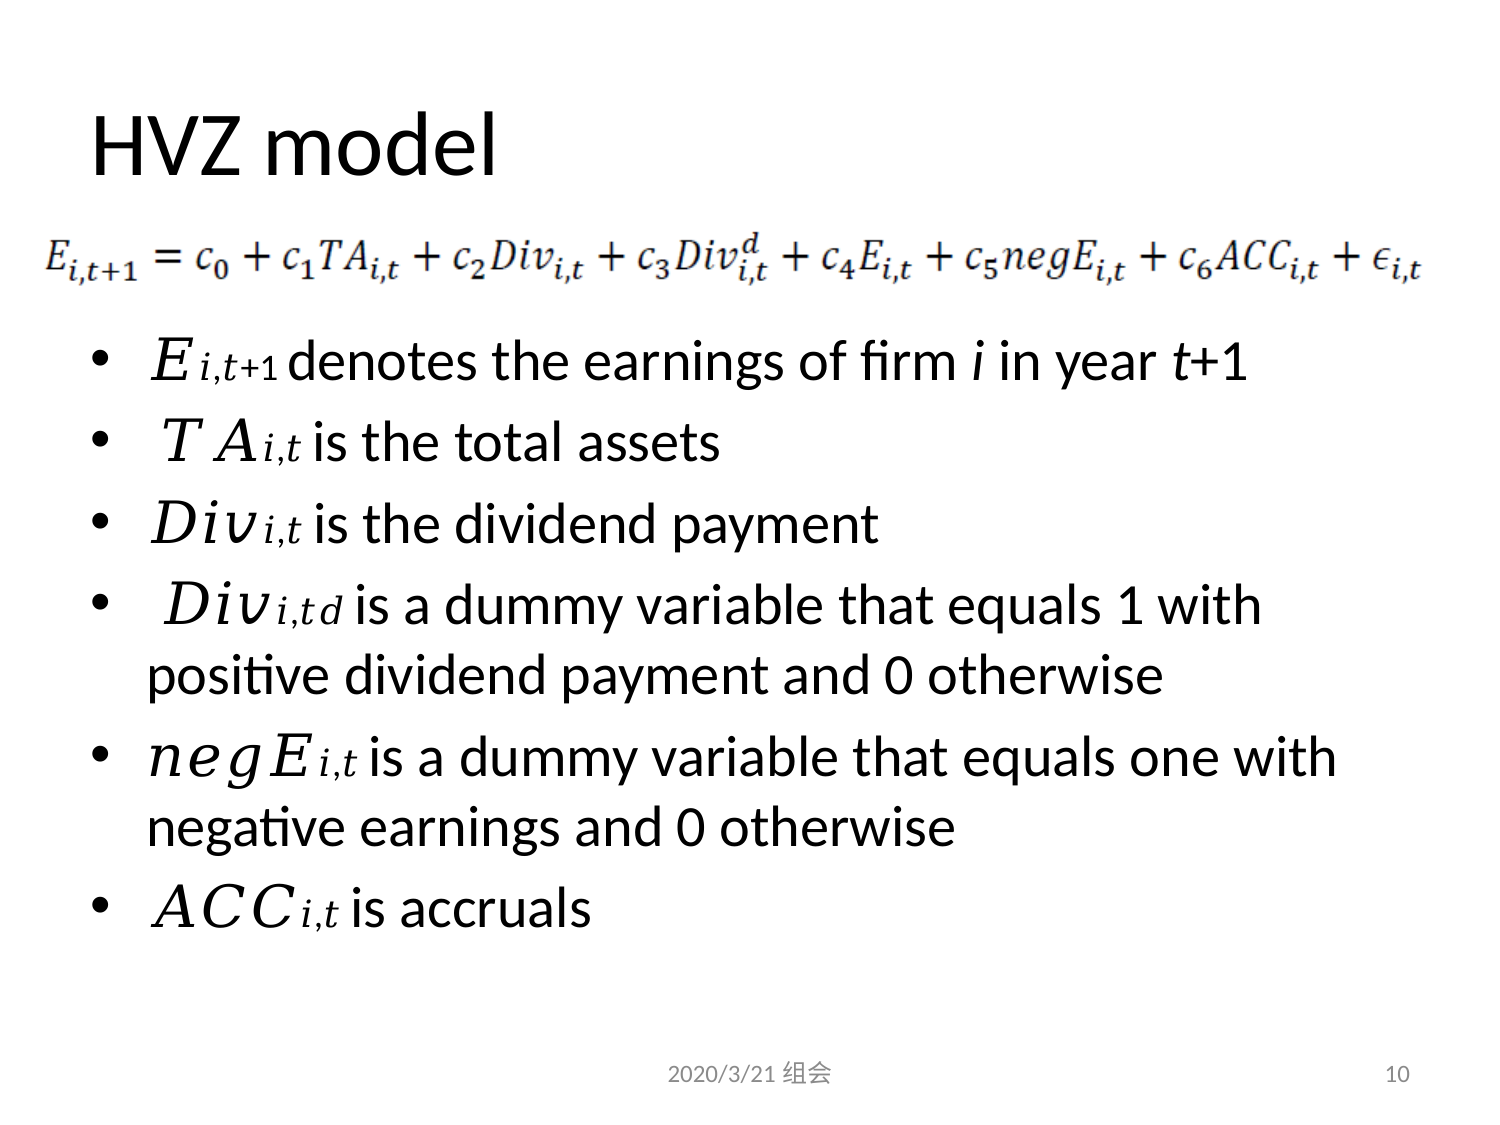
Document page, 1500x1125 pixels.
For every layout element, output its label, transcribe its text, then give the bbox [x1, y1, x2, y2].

footer 2020/3/21组会 [512, 1042, 988, 1103]
list 𝐸𝑖,𝑡+1 denotes the earnings of firm i in year t+1 𝑇𝐴𝑖,𝑡 is the total assets 𝐷𝑖𝑣𝑖,𝑡 is the dividend payment 𝐷𝑖𝑣𝑖,𝑡𝑑 is a dummy variable that equals 1 with positive dividend payment and 0 otherwise 𝑛𝑒𝑔𝐸𝑖,𝑡 is a dummy variable that equals one with negative earnings and 0 otherwise 𝐴𝐶𝐶𝑖,𝑡 is accruals [75, 324, 1426, 965]
title HVZ model [75, 45, 1425, 206]
slide_number 10 [1074, 1042, 1425, 1103]
picture [19, 207, 1483, 315]
